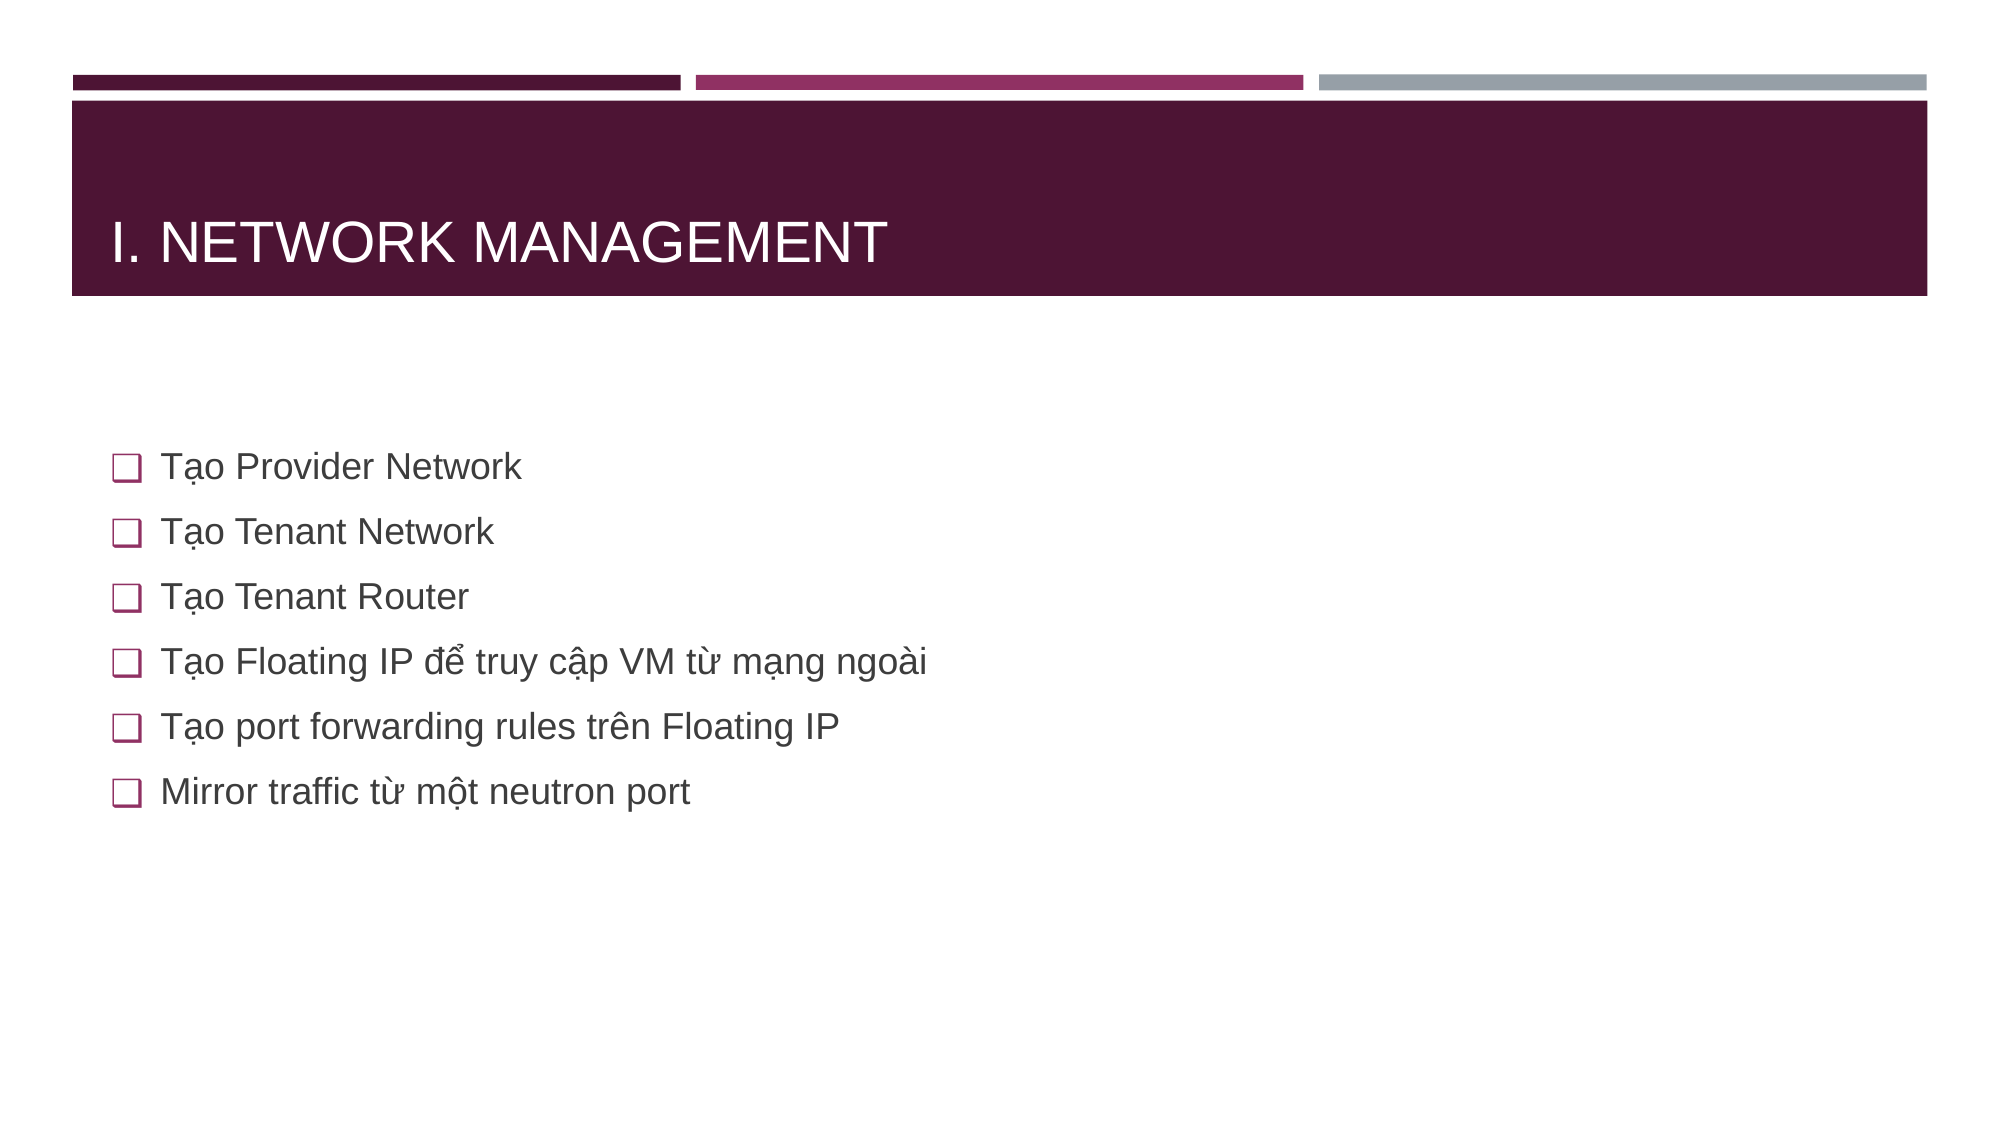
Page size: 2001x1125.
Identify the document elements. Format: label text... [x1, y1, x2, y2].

list Tạo Provider Network Tạo Tenant Network Tạo Tenant Router Tạo Floating IP để truy cập VM từ mạng ngoài Tạo port forwarding rules trên Floating IP Mirror traffic từ một neutron port [95, 357, 1905, 962]
title I. NETWORK MANAGEMENT [95, 115, 1905, 282]
